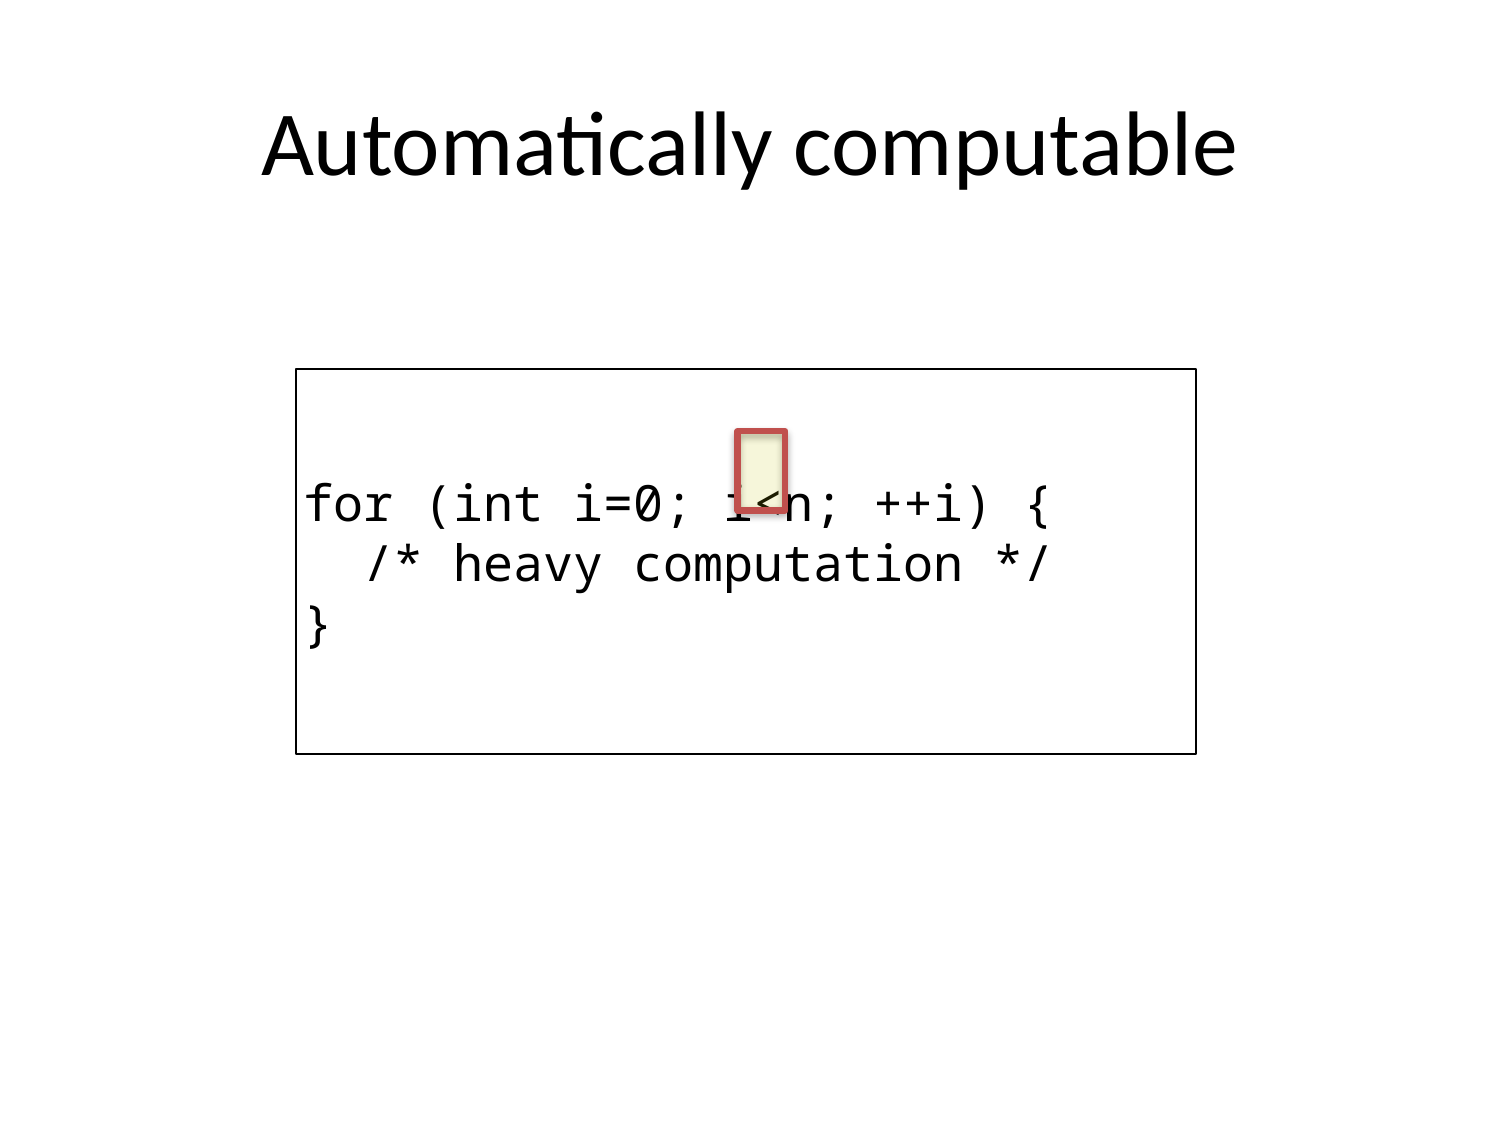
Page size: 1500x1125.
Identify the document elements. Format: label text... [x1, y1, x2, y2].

title Automatically computable [75, 45, 1425, 233]
text_box [737, 431, 786, 511]
list for (int i=0; i<n; ++i) { /* heavy computation */ } [295, 368, 1196, 755]
